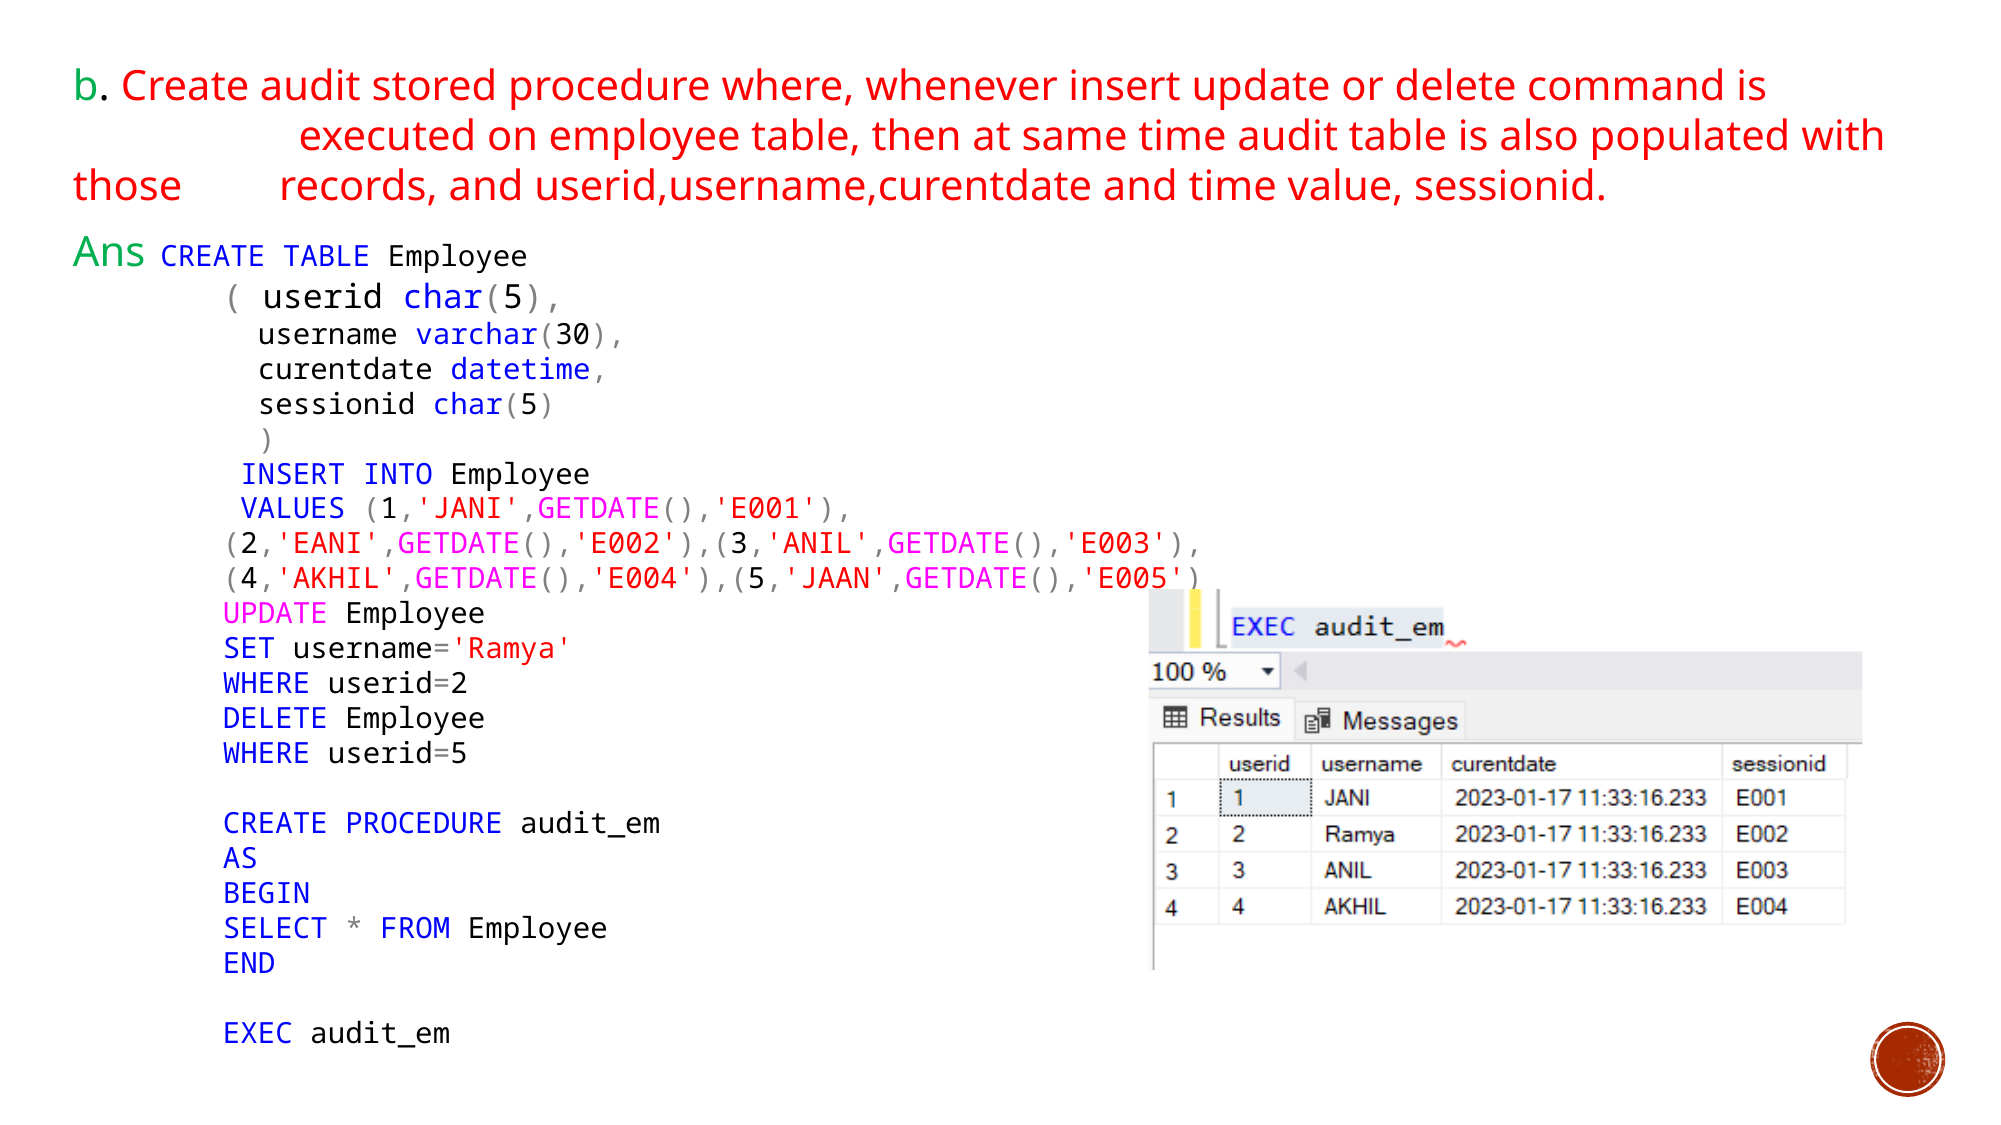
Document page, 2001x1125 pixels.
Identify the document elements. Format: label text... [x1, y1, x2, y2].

picture [1151, 591, 1862, 969]
text_box b. Create audit stored procedure where, whenever insert update or delete command is executed on employee table, then at same time audit table is also populated with those records, and userid,username,curentdate and time value, sessionid. [58, 51, 1906, 216]
text_box Ans CREATE TABLE Employee ( userid char(5), username varchar(30), curentdate datetime, sessionid char(5) ) INSERT INTO Employee VALUES (1,'JANI',GETDATE(),'E001'),(2,'EANI',GETDATE(),'E002'),(3,'ANIL',GETDATE(),'E003'), (4,'AKHIL',GETDATE(),'E004'),(5,'JAAN',GETDATE(),'E005') UPDATE Employee SET username='Ramya' WHERE userid=2 DELETE Employee WHERE userid=5 CREATE PROCEDURE audit_em AS BEGIN SELECT * FROM Employee END EXEC audit_em [58, 217, 1303, 1057]
